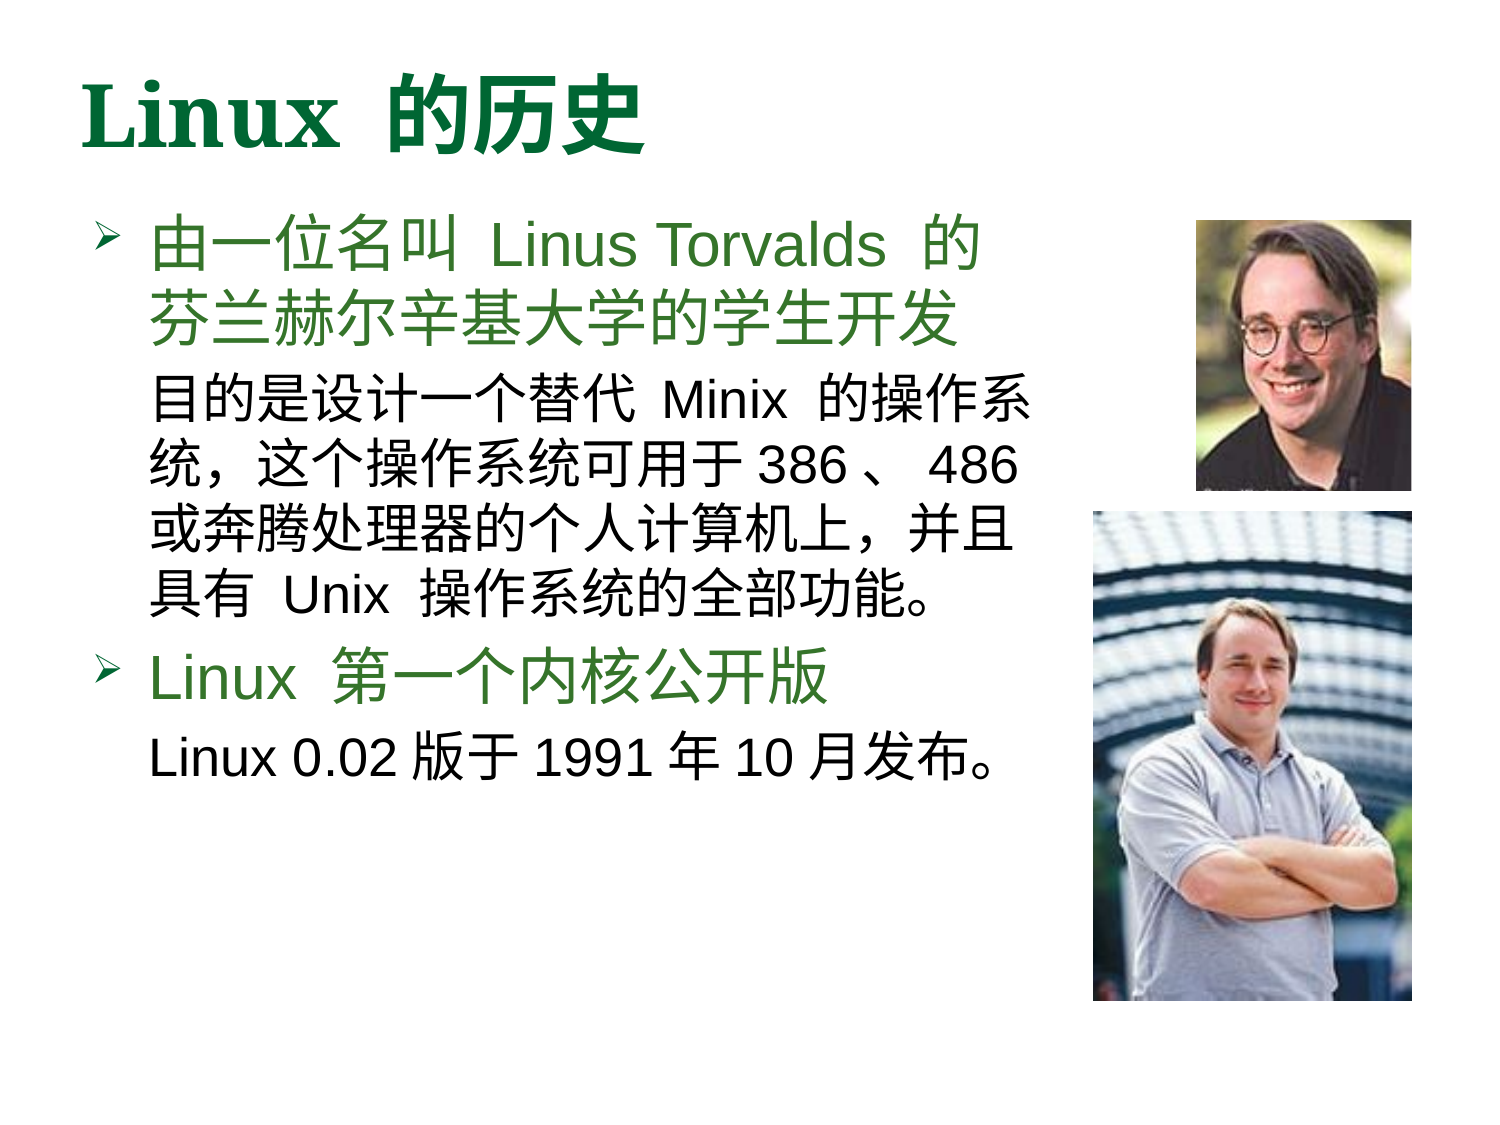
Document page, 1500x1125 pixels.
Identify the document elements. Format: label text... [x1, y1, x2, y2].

title Linux 的历史 [64, 52, 1415, 159]
picture [1195, 219, 1412, 491]
list 由一位名叫 Linus Torvalds 的芬兰赫尔辛基大学的学生开发 目的是设计一个替代 Minix 的操作系统，这个操作系统可用于386、486或奔腾处理器的个人计算机上，并且具有 Unix 操作系统的全部功能。 Linux 第一个内核公开版 Linux 0.02版于1991年10月发布。 [76, 196, 1058, 834]
picture [1093, 511, 1412, 1001]
